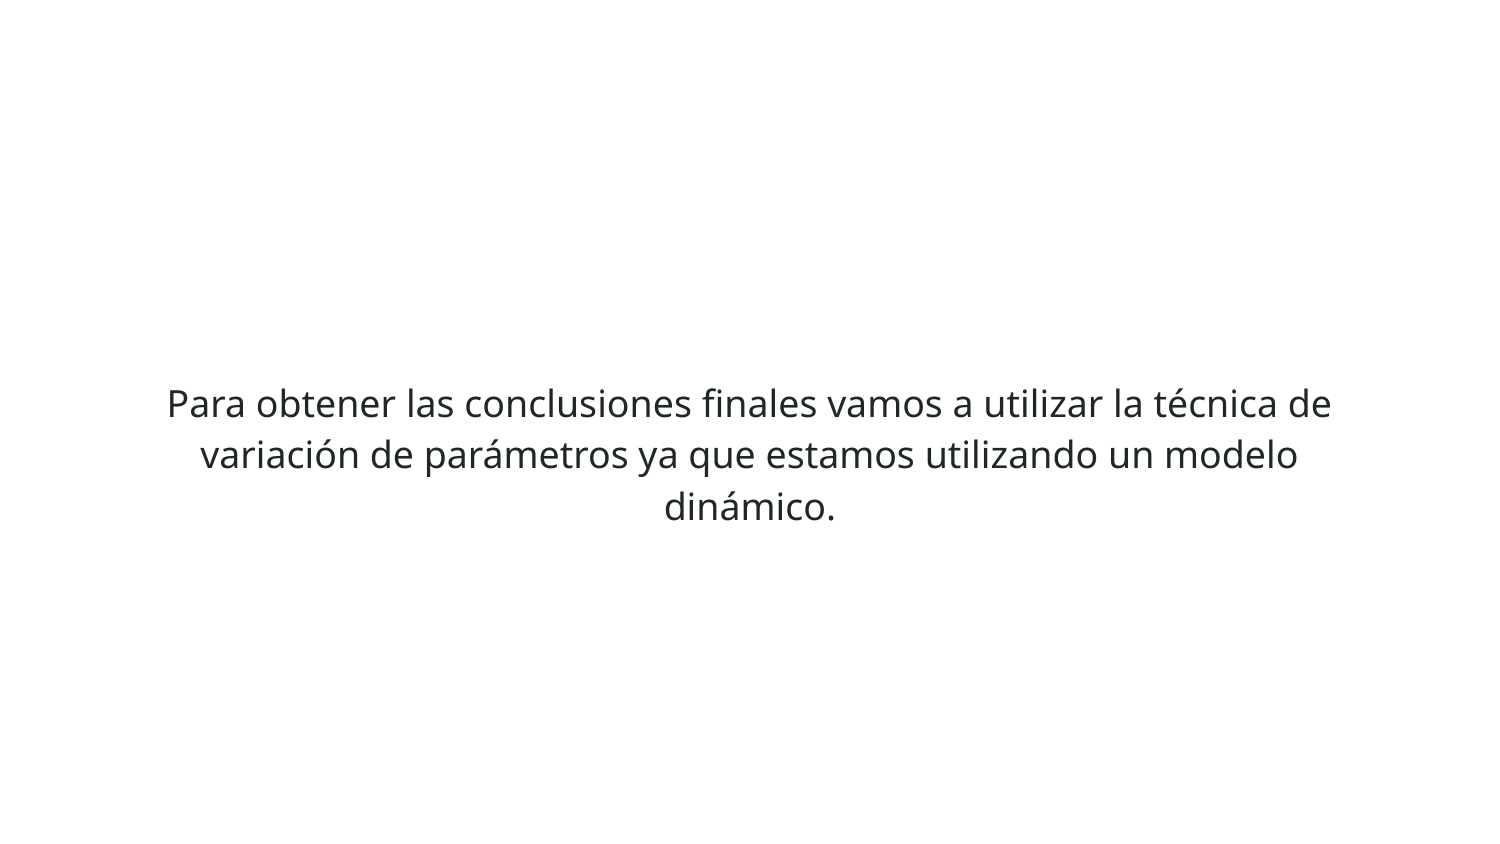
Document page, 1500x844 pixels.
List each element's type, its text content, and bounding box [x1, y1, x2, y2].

list Para obtener las conclusiones finales vamos a utilizar la técnica de variación de parámetros ya que estamos utilizando un modelo dinámico. [96, 357, 1404, 844]
